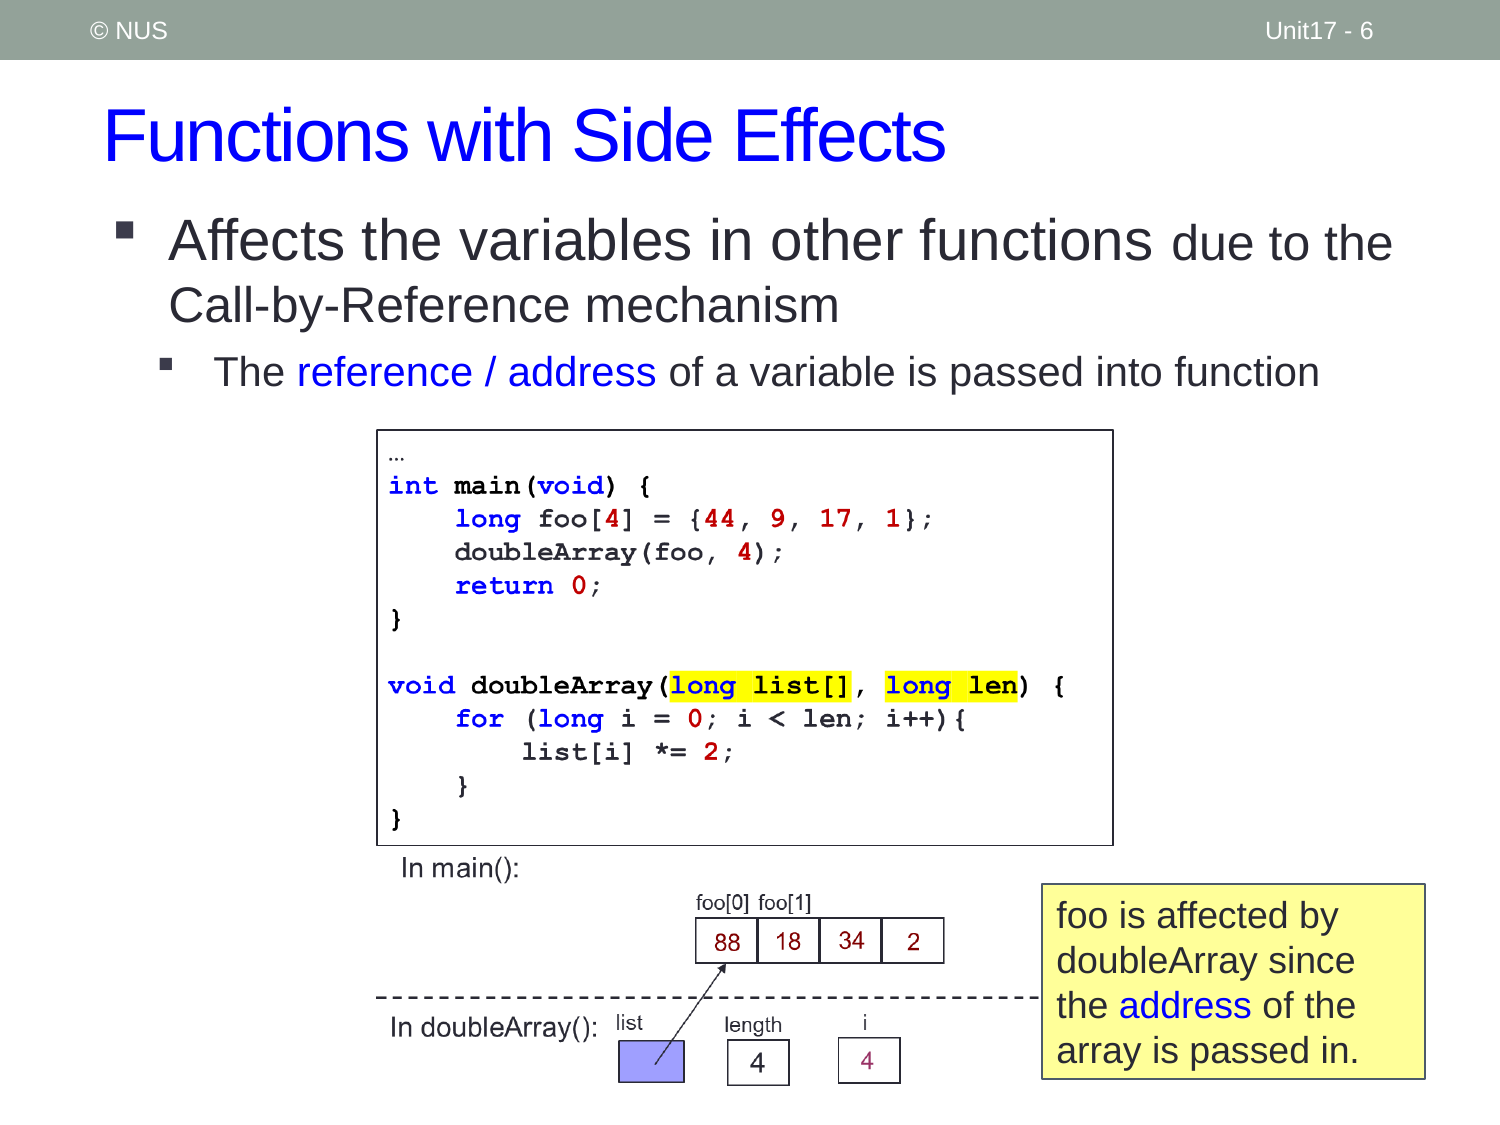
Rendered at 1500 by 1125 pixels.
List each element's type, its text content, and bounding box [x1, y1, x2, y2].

picture [370, 426, 1130, 1096]
slide_number © NUS [75, 3, 550, 57]
text_box foo is affected by doubleArray since the address of the array is passed in. [1138, 882, 1427, 1081]
slide_number Unit17 - 6 [1250, 3, 1425, 57]
list Affects the variables in other functions due to the Call-by-Reference mechanism The reference / address of a variable is passed into function [96, 200, 1457, 427]
title Functions with Side Effects [87, 62, 1463, 200]
